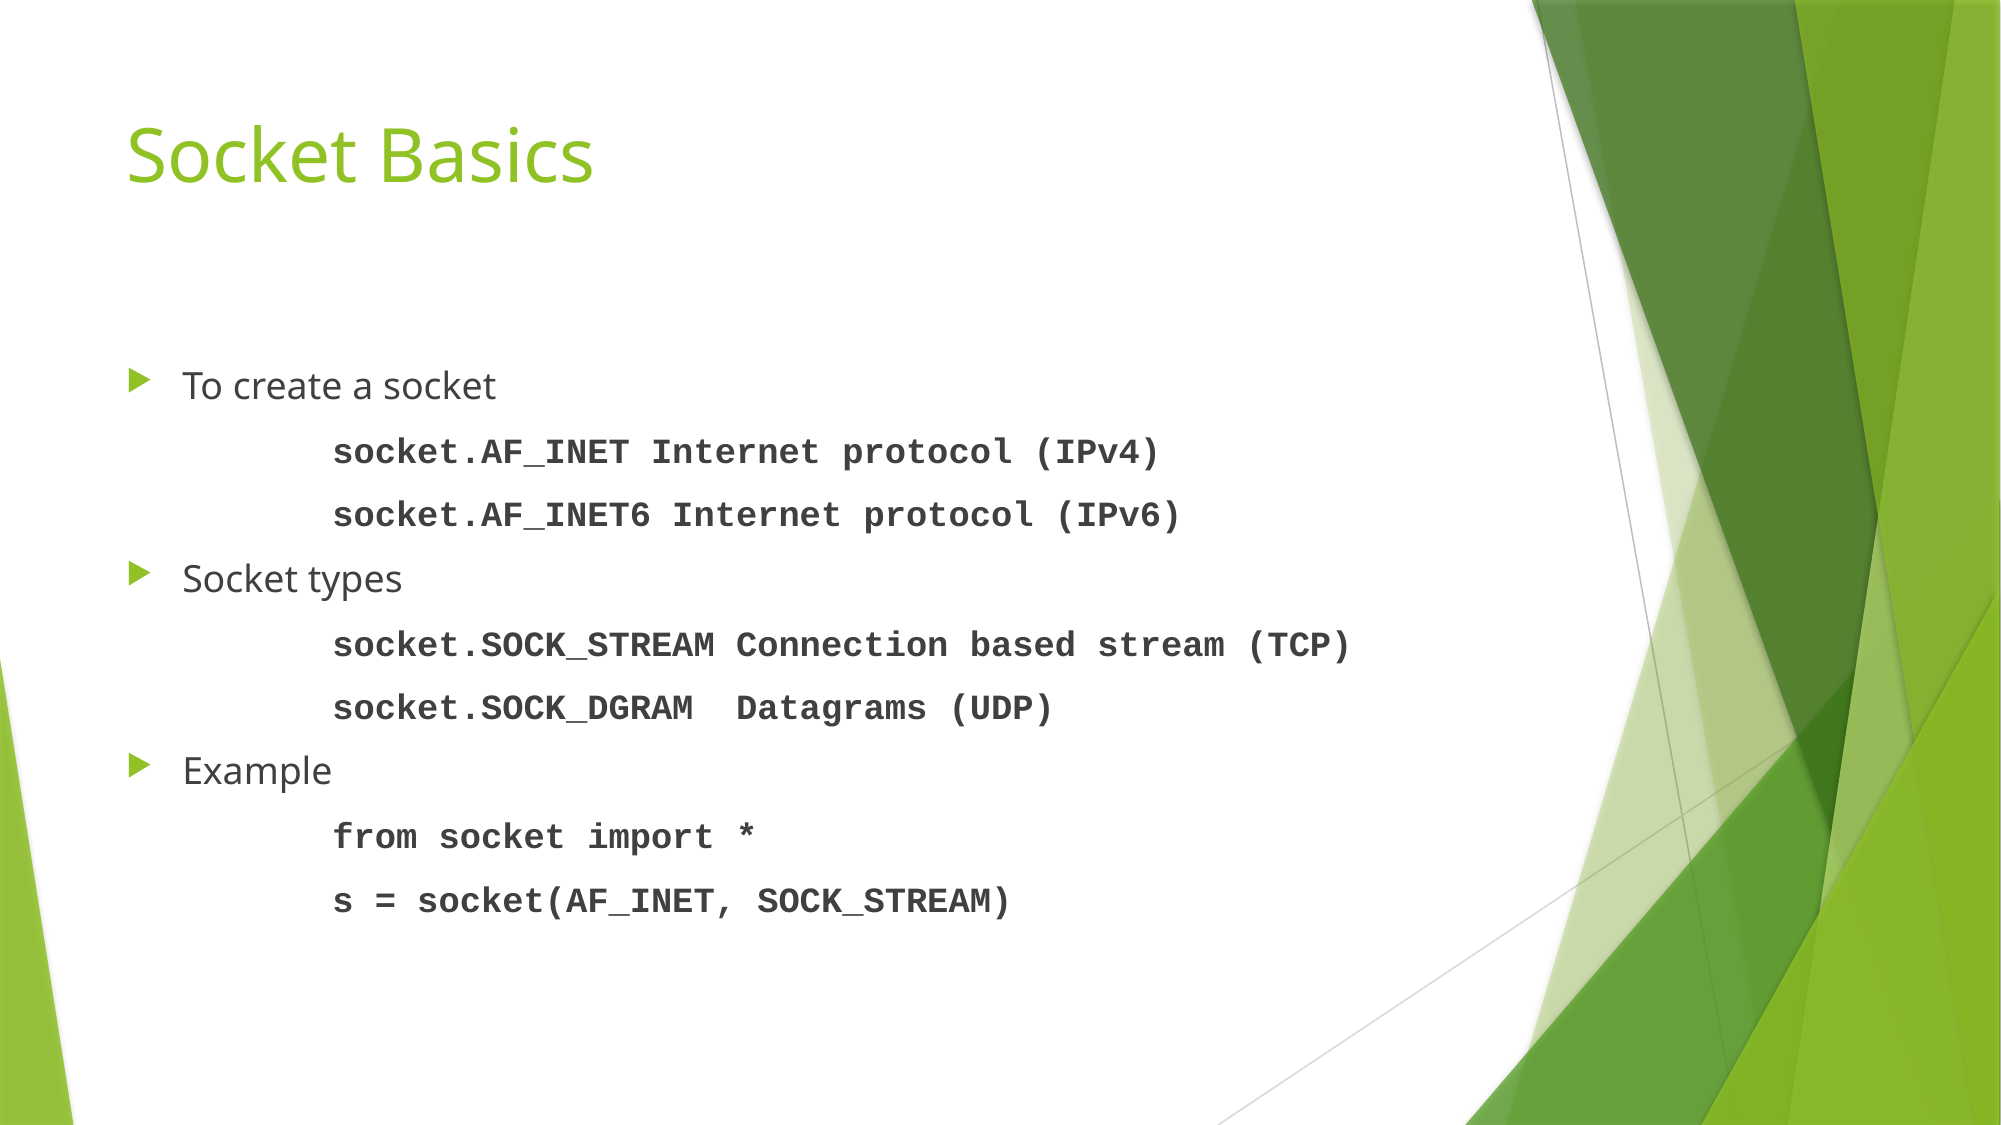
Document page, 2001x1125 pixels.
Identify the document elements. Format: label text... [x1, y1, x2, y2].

title Socket Basics [111, 99, 1522, 317]
list To create a socket socket.AF_INET Internet protocol (IPv4) socket.AF_INET6 Internet protocol (IPv6) Socket types socket.SOCK_STREAM Connection based stream (TCP) socket.SOCK_DGRAM Datagrams (UDP) Example from socket import * s = socket(AF_INET, SOCK_STREAM) [111, 354, 1522, 992]
